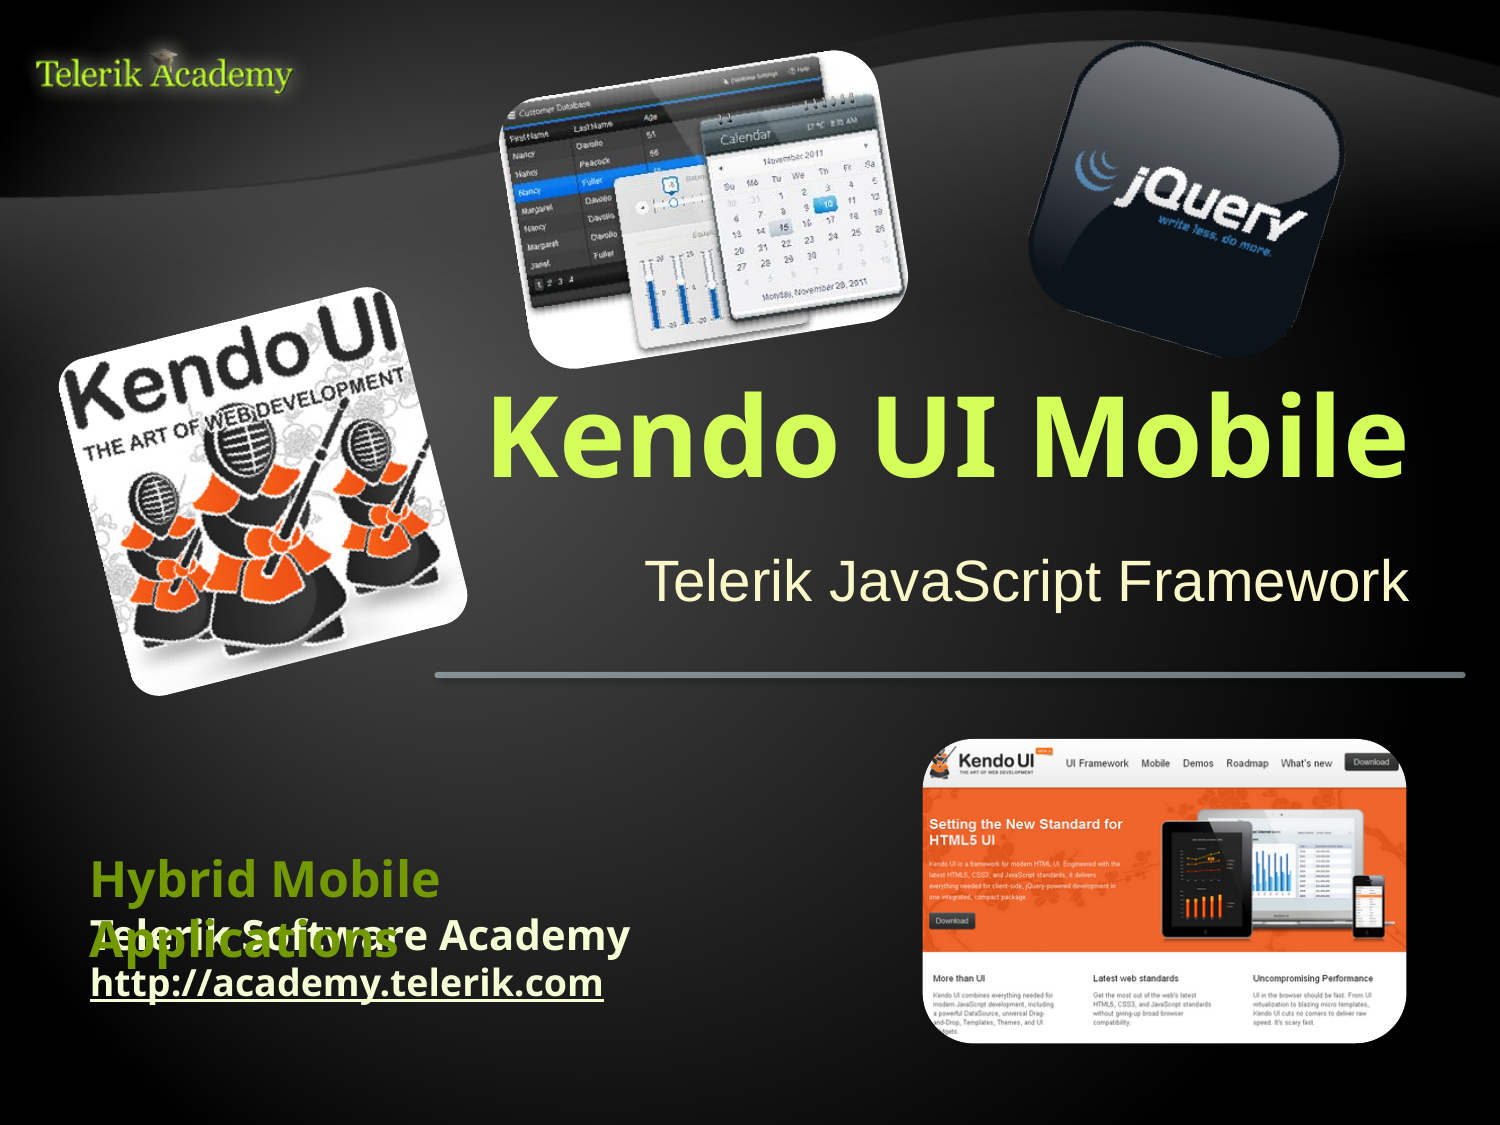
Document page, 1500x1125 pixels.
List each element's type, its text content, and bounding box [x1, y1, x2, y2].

picture [0, 0, 1500, 1125]
subtitle Telerik JavaScript Framework [447, 531, 1425, 625]
subtitle Telerik JavaScript Framework [75, 531, 82, 625]
list Hybrid Mobile Applications [75, 840, 730, 916]
list http://academy.telerik.com [75, 951, 730, 1013]
title Kendo UI Mobile [75, 249, 1425, 500]
list Telerik Software Academy [75, 916, 730, 951]
